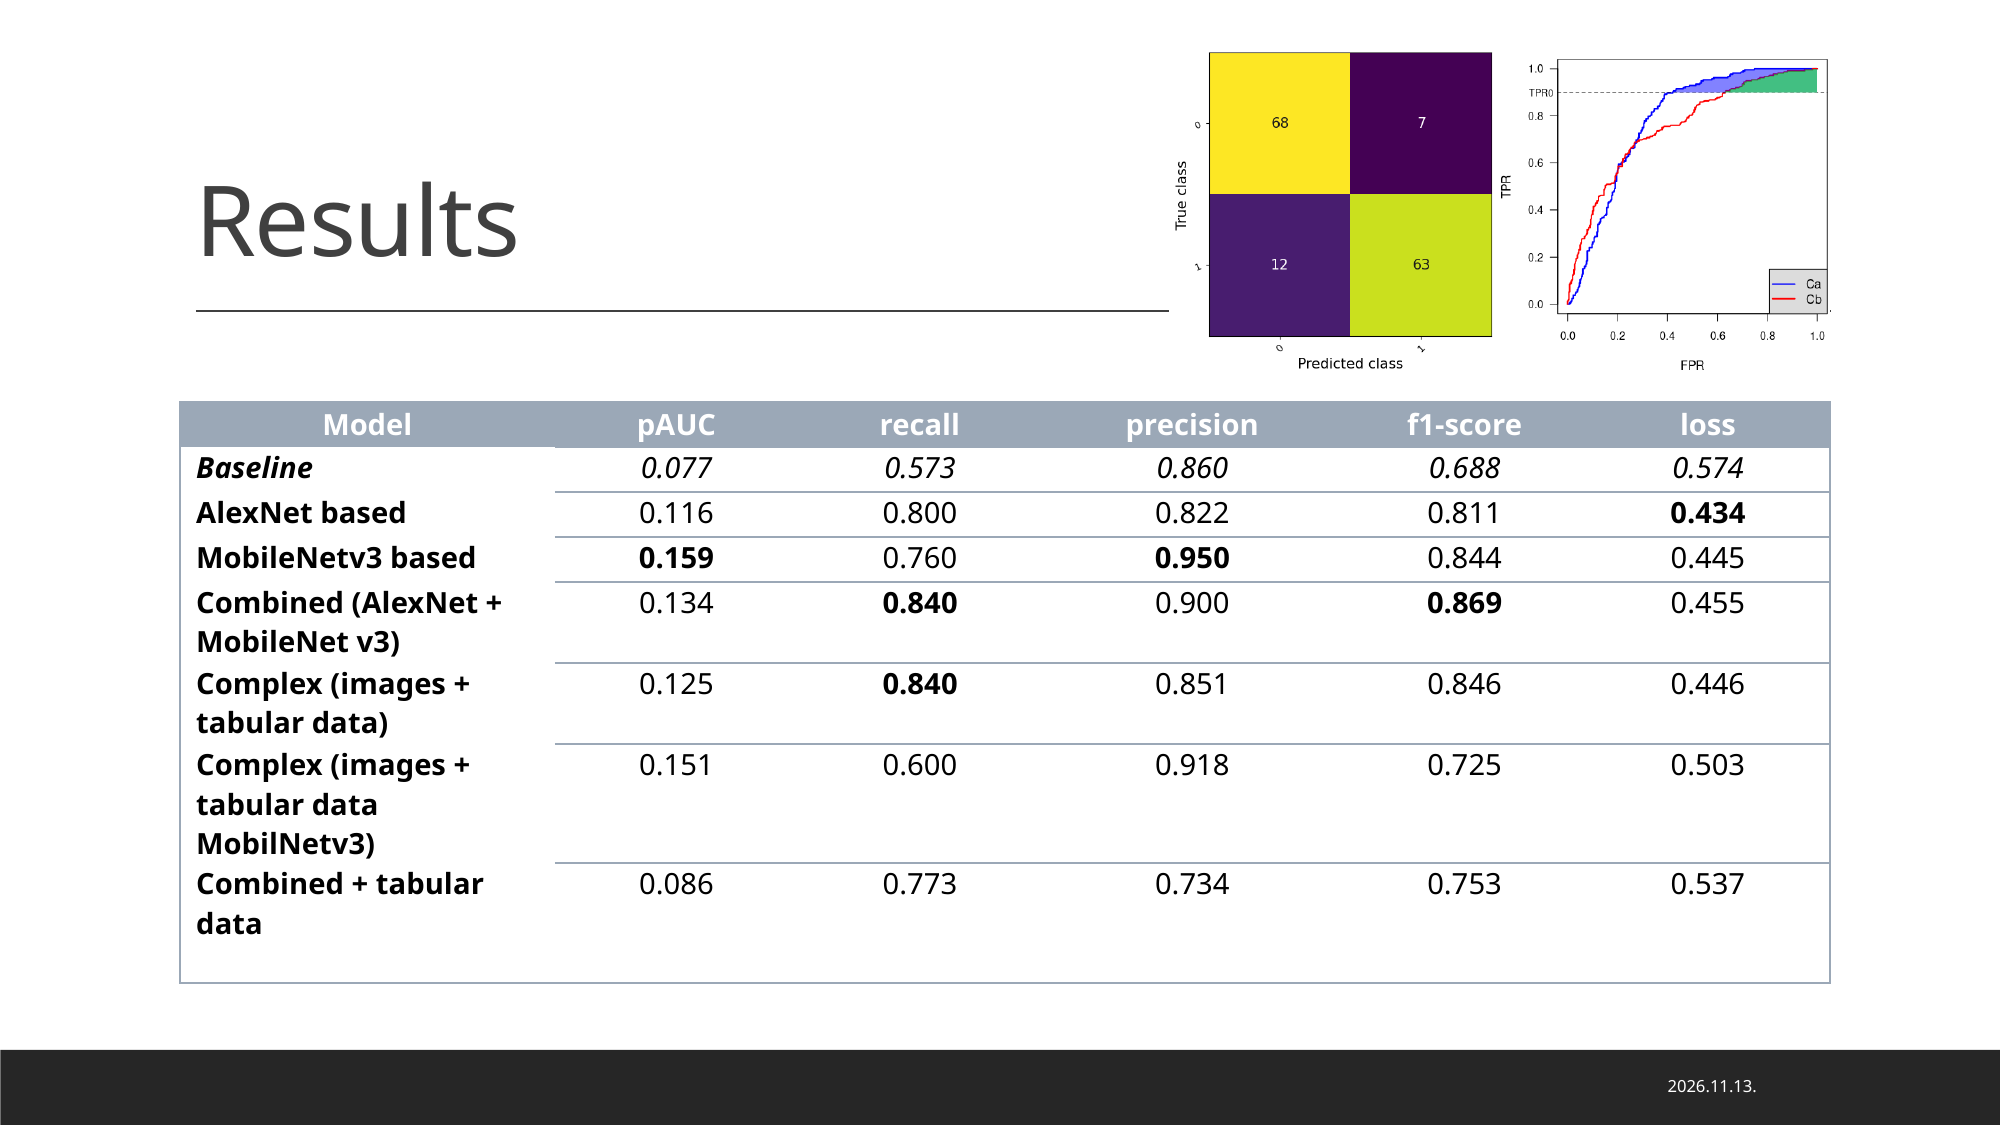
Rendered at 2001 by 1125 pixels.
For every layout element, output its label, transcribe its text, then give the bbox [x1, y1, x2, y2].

table_cell 0.159 [555, 538, 798, 581]
table_cell Combined (AlexNet + MobileNet v3) [181, 582, 555, 663]
table_cell 0.455 [1586, 583, 1829, 662]
table_cell 0.445 [1586, 538, 1829, 581]
picture [1169, 46, 1831, 384]
table_cell AlexNet based [181, 492, 555, 537]
table_cell 0.800 [798, 493, 1042, 536]
table_header f1-score [1343, 403, 1586, 446]
table_cell 0.446 [1586, 664, 1829, 743]
table_cell 0.734 [1042, 864, 1343, 982]
table_header loss [1586, 403, 1829, 446]
table_cell 0.503 [1586, 745, 1829, 862]
table_cell 0.688 [1343, 448, 1586, 491]
table_cell 0.844 [1343, 538, 1586, 581]
table_header Model [181, 403, 555, 447]
table_cell Complex (images + tabular data) [181, 663, 555, 744]
table_header precision [1042, 403, 1343, 446]
table_cell 0.434 [1586, 493, 1829, 536]
table_cell 0.860 [1042, 448, 1343, 491]
table_cell 0.900 [1042, 583, 1343, 662]
table_cell 0.086 [555, 864, 798, 982]
table_cell 0.116 [555, 493, 798, 536]
table_cell Complex (images + tabular data MobilNetv3) [181, 744, 555, 863]
table_cell 0.846 [1343, 664, 1586, 743]
table_cell 0.077 [555, 448, 798, 491]
table_cell Combined + tabular data [181, 863, 555, 982]
table_cell 0.811 [1343, 493, 1586, 536]
table_cell 0.753 [1343, 864, 1586, 982]
table_cell 0.600 [798, 745, 1042, 862]
table_cell 0.134 [555, 583, 798, 662]
table_cell 0.151 [555, 745, 798, 862]
slide_number 2024. 12. 13. [1348, 1057, 1773, 1118]
table_header pAUC [555, 403, 798, 446]
table_cell 0.773 [798, 864, 1042, 982]
table_cell 0.950 [1042, 538, 1343, 581]
table_cell MobileNetv3 based [181, 537, 555, 582]
table_cell 0.125 [555, 664, 798, 743]
table_cell 0.822 [1042, 493, 1343, 536]
table_cell 0.918 [1042, 745, 1343, 862]
table_cell 0.537 [1586, 864, 1829, 982]
table_cell 0.869 [1343, 583, 1586, 662]
table_cell 0.840 [798, 664, 1042, 743]
table_cell 0.760 [798, 538, 1042, 581]
table_cell 0.725 [1343, 745, 1586, 862]
table_cell 0.840 [798, 583, 1042, 662]
table_cell Baseline [181, 447, 555, 492]
table_header recall [798, 403, 1042, 446]
title Results [180, 47, 1167, 285]
table_cell 0.574 [1586, 448, 1829, 491]
table_cell 0.851 [1042, 664, 1343, 743]
table_cell 0.573 [798, 448, 1042, 491]
